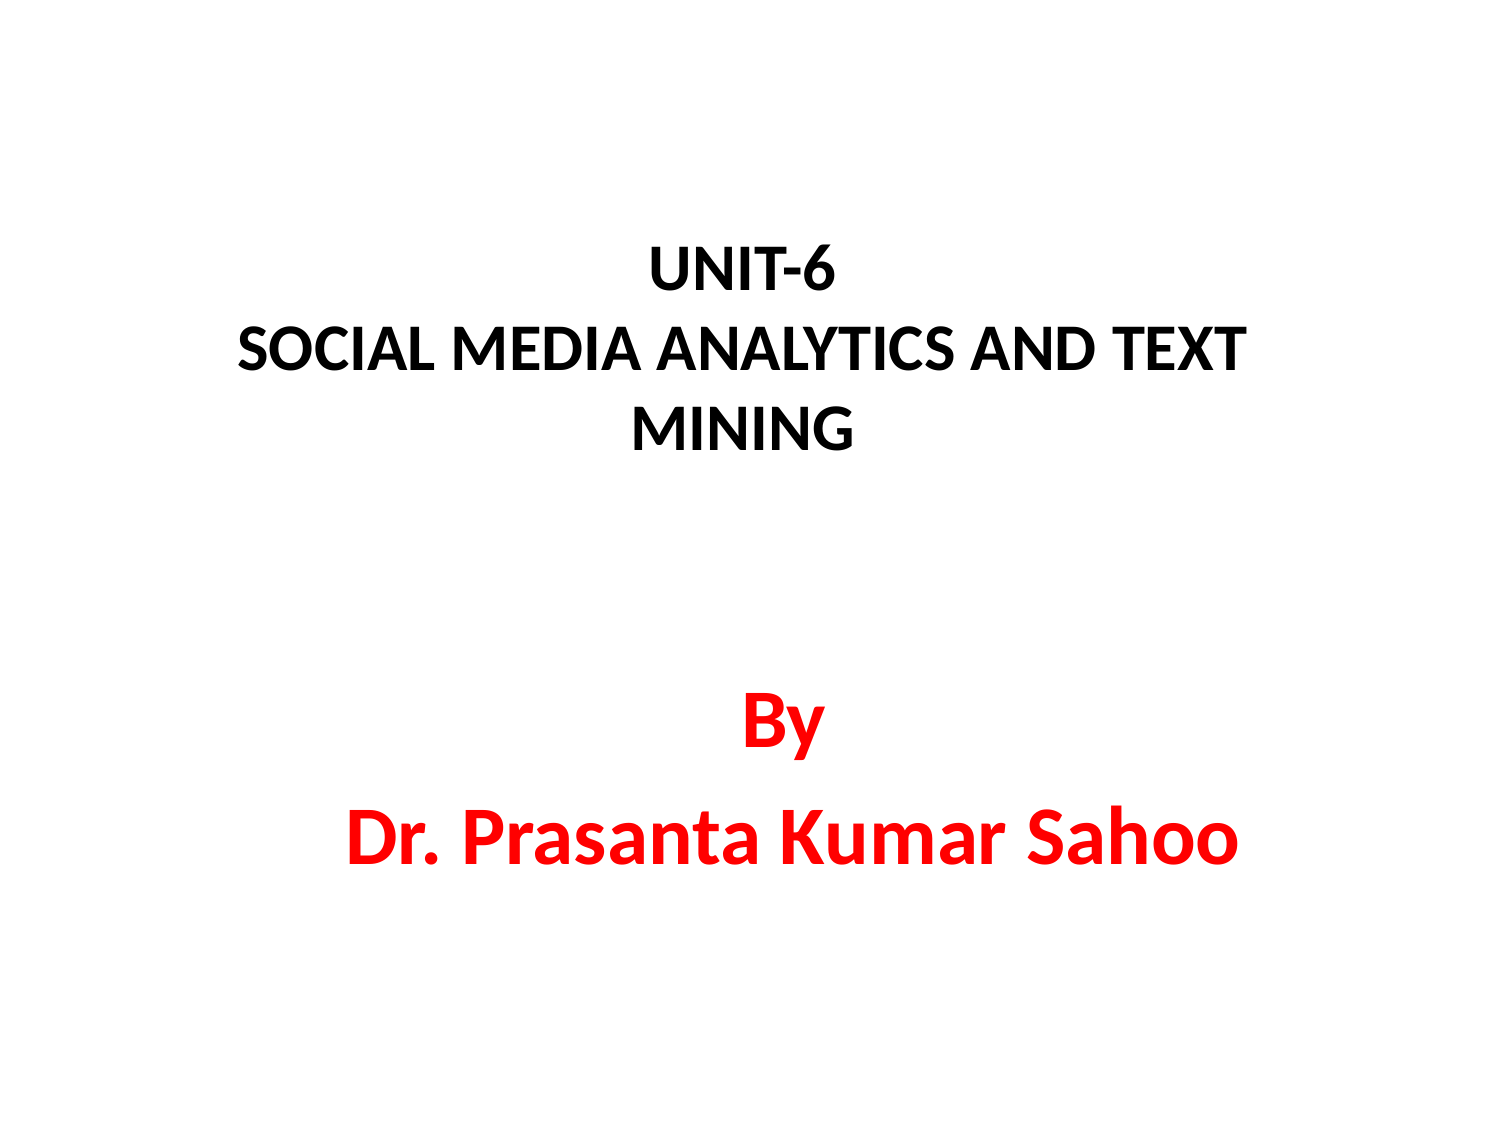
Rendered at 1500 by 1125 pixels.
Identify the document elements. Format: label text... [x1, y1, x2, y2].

title UNIT-6 SOCIAL MEDIA ANALYTICS AND TEXT MINING [105, 172, 1381, 516]
subtitle By Dr. Prasanta Kumar Sahoo [123, 657, 1463, 917]
